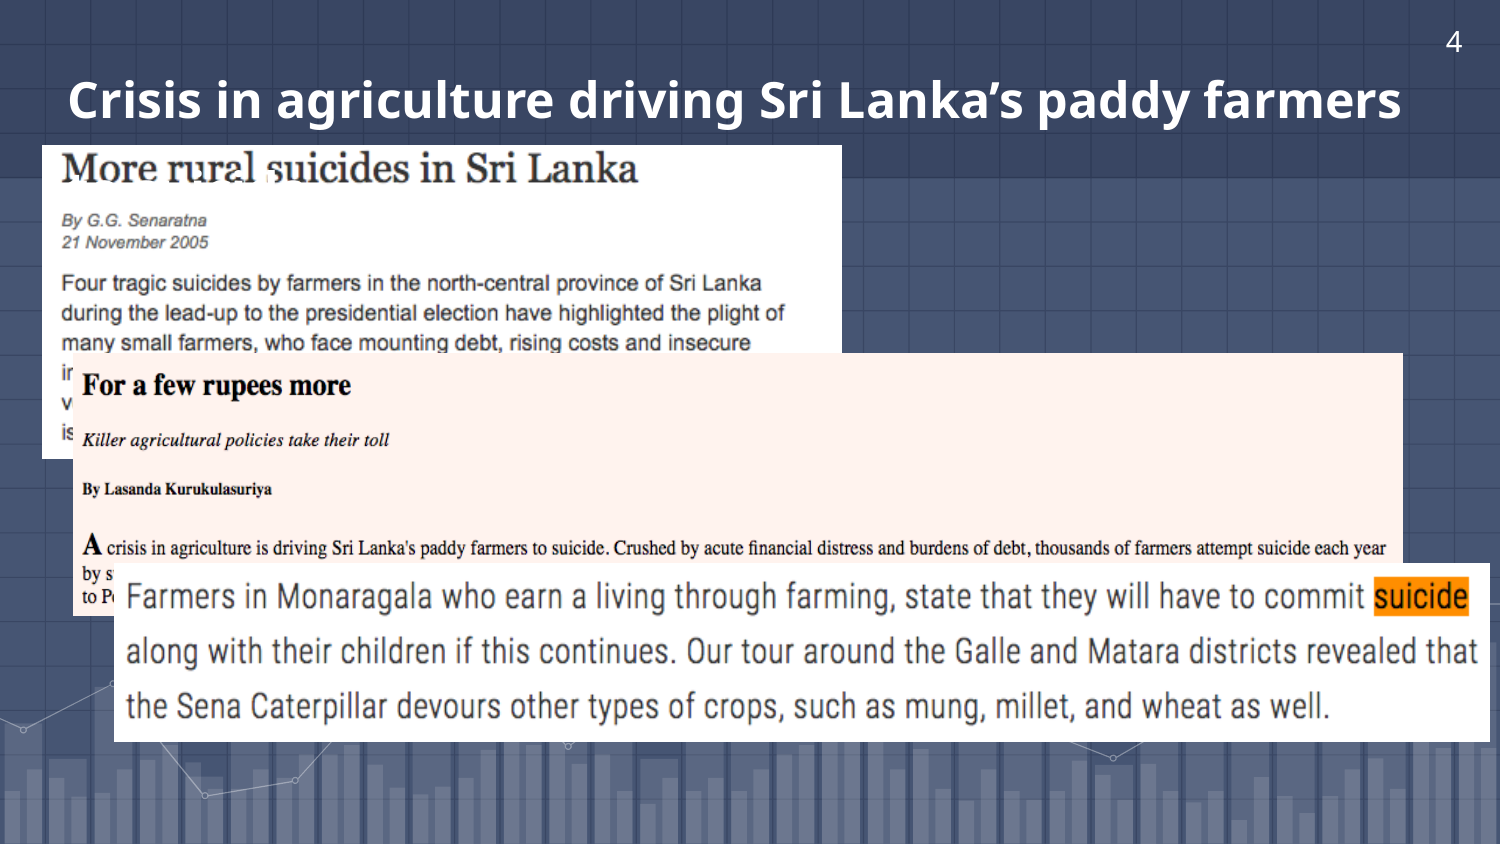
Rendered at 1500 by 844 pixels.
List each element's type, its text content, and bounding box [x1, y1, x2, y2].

picture [42, 145, 1490, 742]
slide_number ‹#› [1408, 0, 1500, 88]
text_box Crisis in agriculture driving Sri Lanka’s paddy farmers to suicide. [52, 23, 1478, 146]
